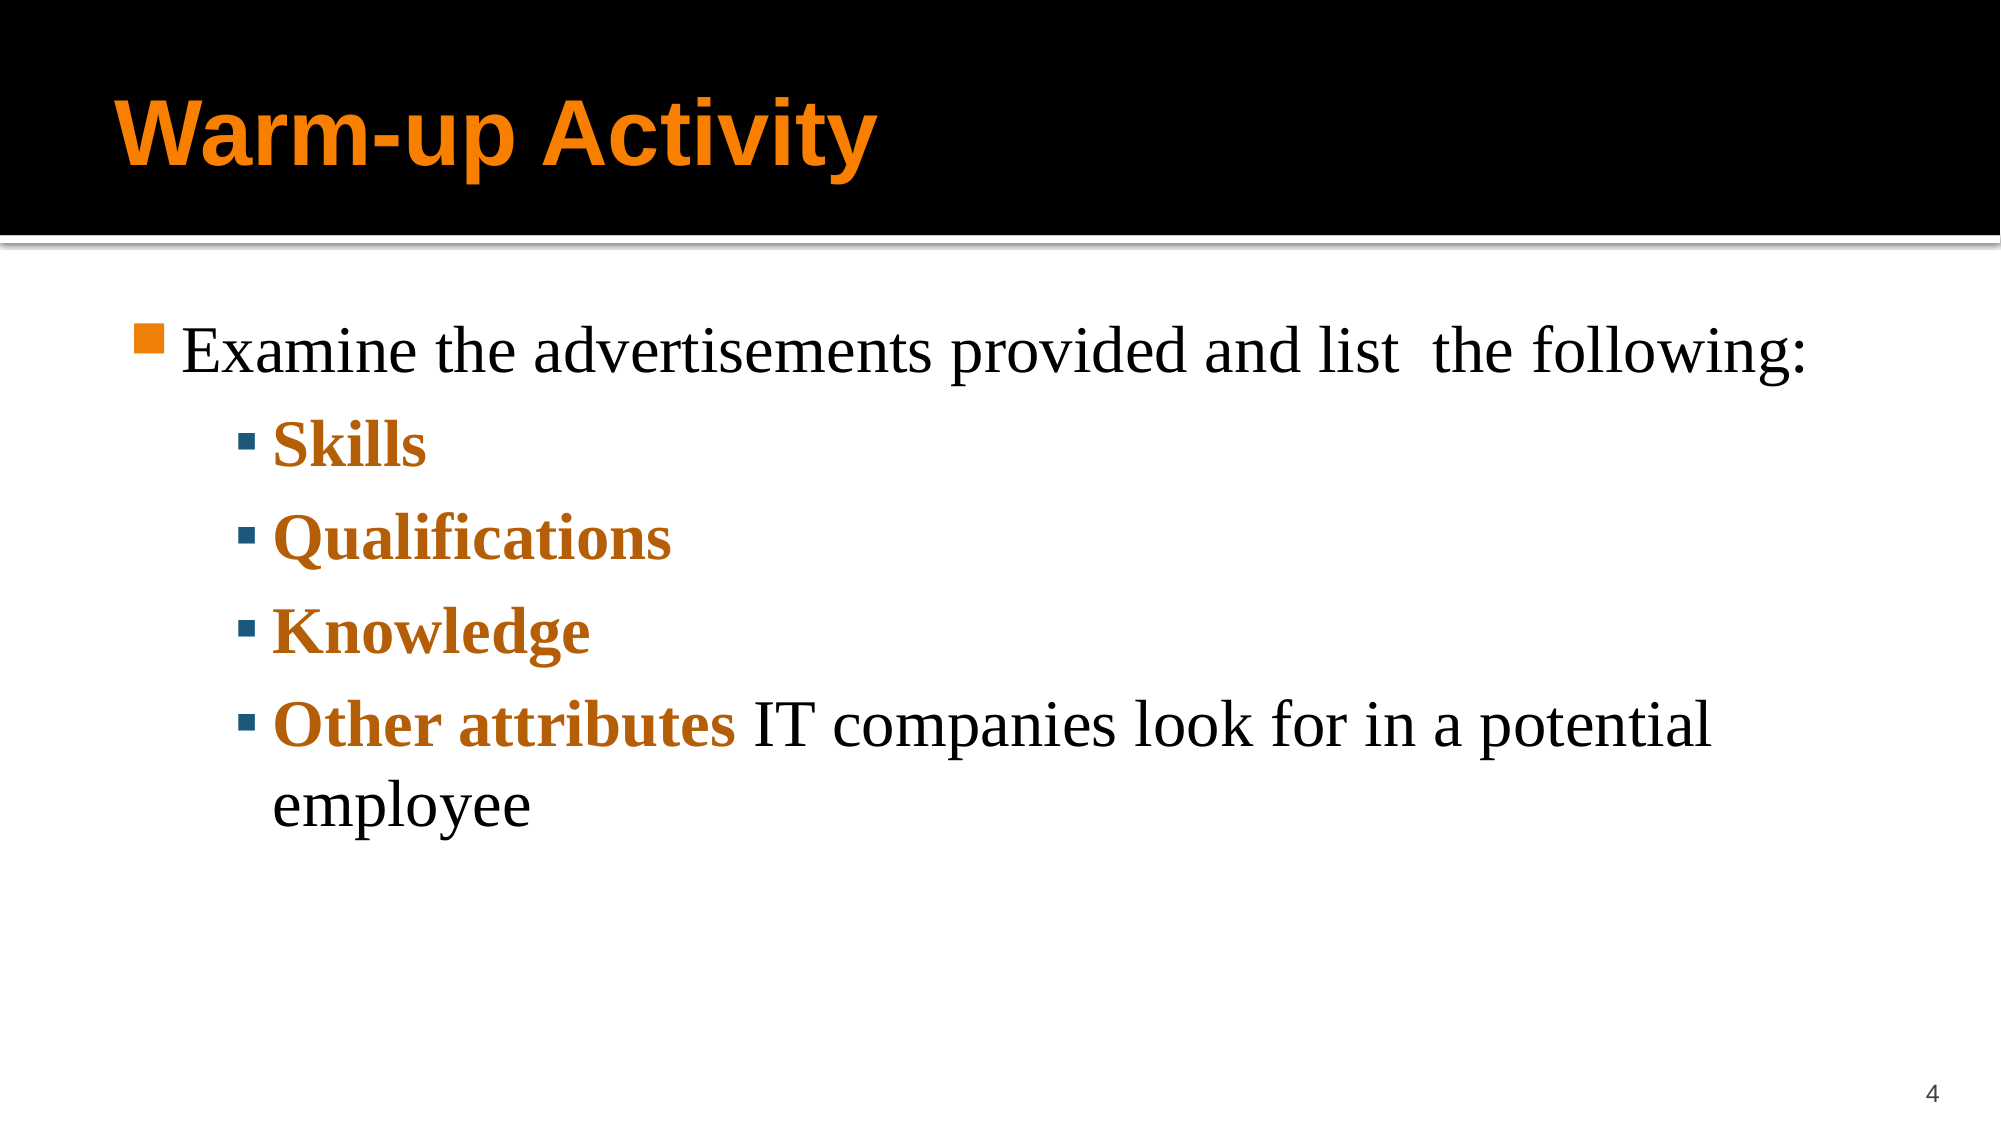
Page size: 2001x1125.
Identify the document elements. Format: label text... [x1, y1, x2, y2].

slide_number 4 [1794, 1062, 1955, 1108]
list Examine the advertisements provided and list the following: Skills Qualifications Knowledge Other attributes IT companies look for in a potential employee [99, 291, 1900, 1050]
title Warm-up Activity [99, 25, 1900, 231]
